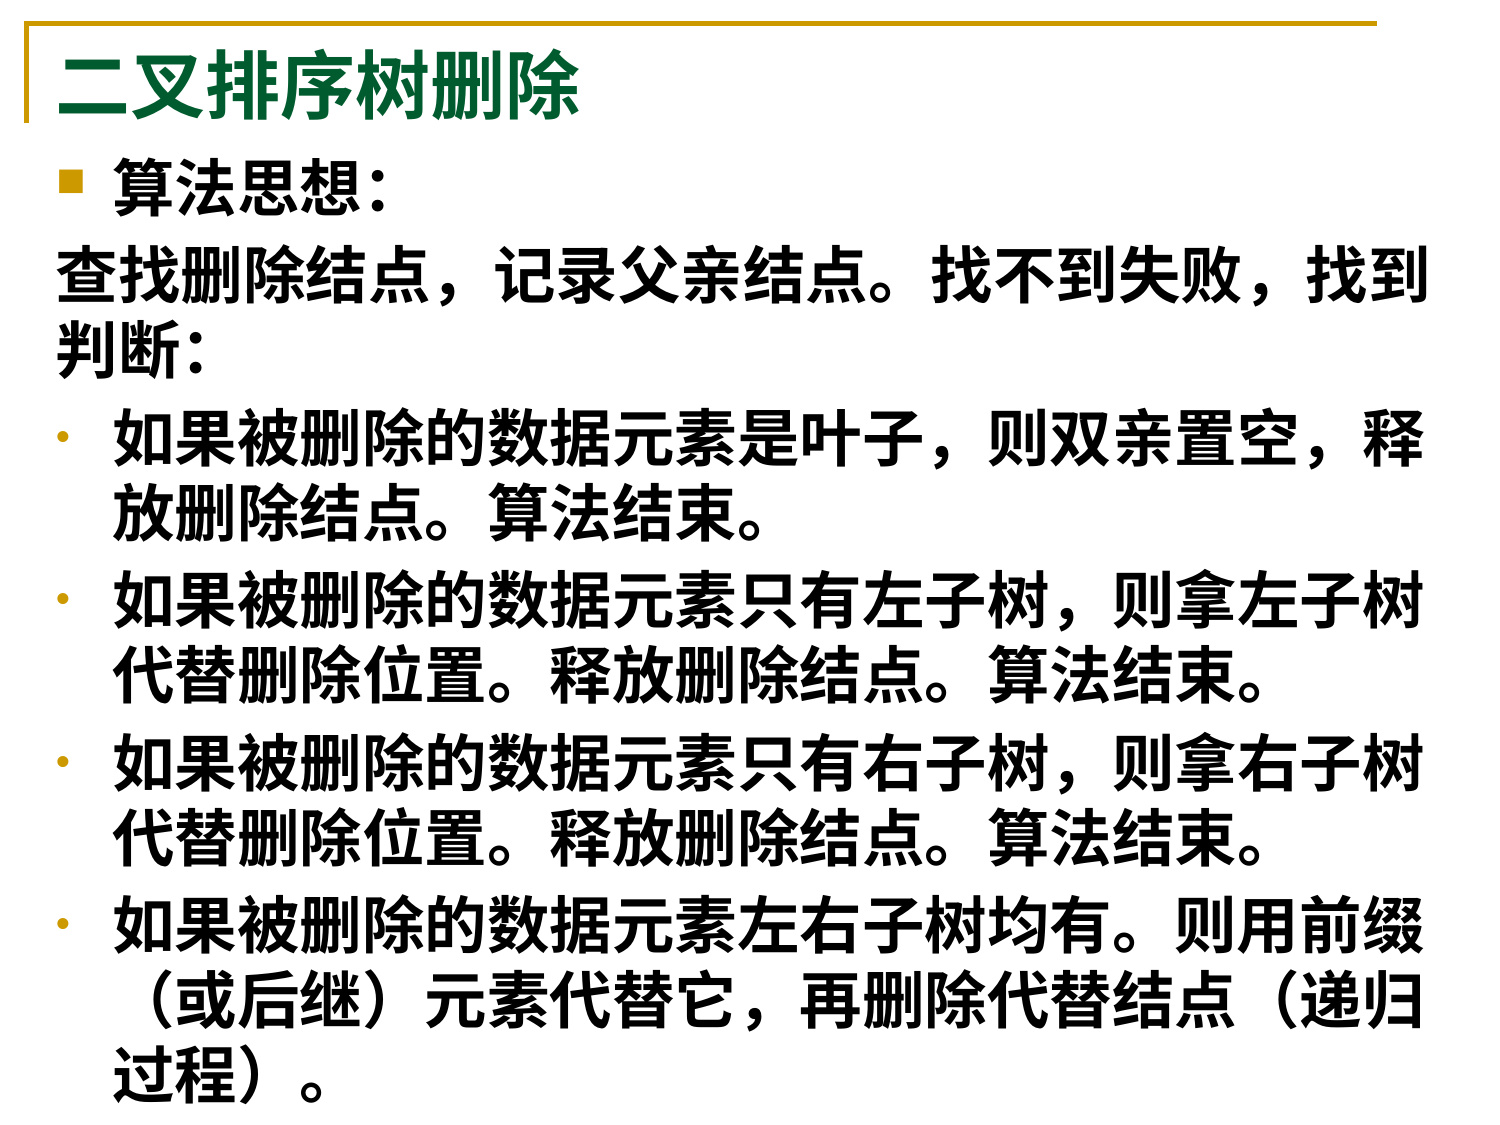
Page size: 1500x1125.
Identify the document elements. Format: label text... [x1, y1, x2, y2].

title 二叉排序树删除 [40, 30, 1343, 128]
list 算法思想： 查找删除结点，记录父亲结点。找不到失败，找到判断： 如果被删除的数据元素是叶子，则双亲置空，释放删除结点。算法结束。 如果被删除的数据元素只有左子树，则拿左子树代替删除位置。释放删除结点。算法结束。 如果被删除的数据元素只有右子树，则拿右子树代替删除位置。释放删除结点。算法结束。 如果被删除的数据元素左右子树均有。则用前缀（或后继）元素代替它，再删除代替结点（递归过程）。 [40, 141, 1496, 1125]
